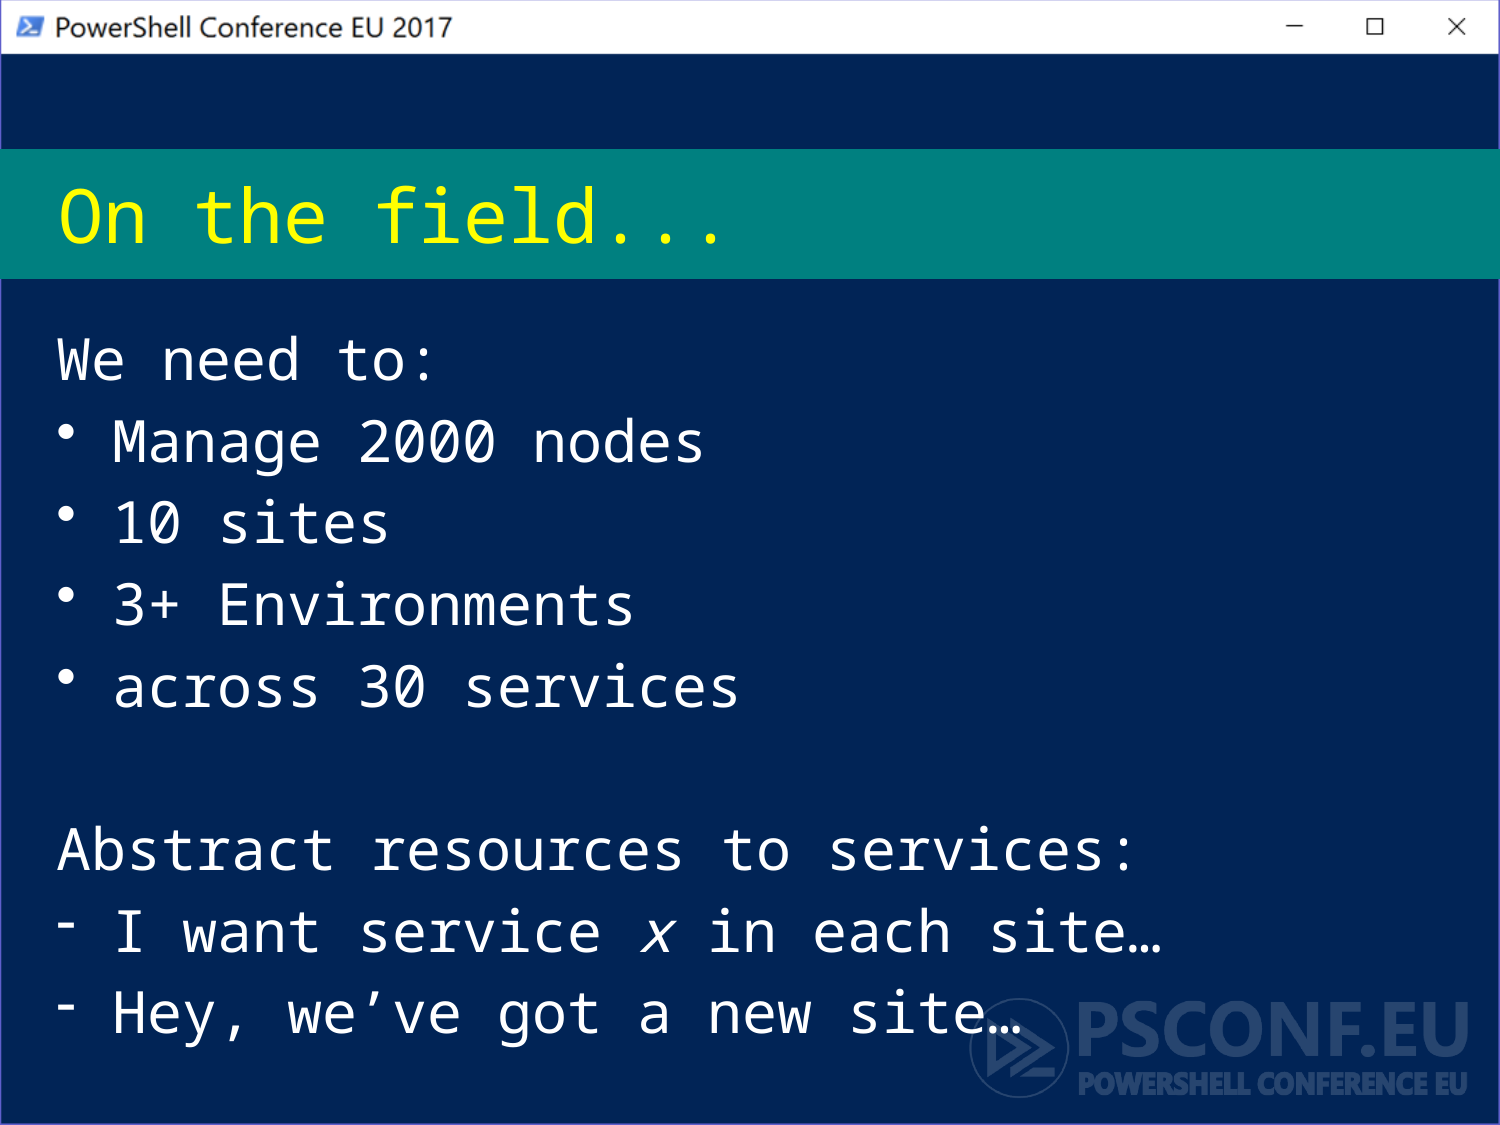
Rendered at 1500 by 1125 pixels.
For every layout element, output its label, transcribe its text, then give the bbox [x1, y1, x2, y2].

picture [0, 279, 1500, 1125]
title On the field... [0, 149, 1500, 279]
list We need to: Manage 2000 nodes 10 sites 3+ Environments across 30 services Abstract resources to services: I want service x in each site… Hey, we’ve got a new site… [41, 314, 1459, 1035]
picture [0, 0, 1500, 149]
